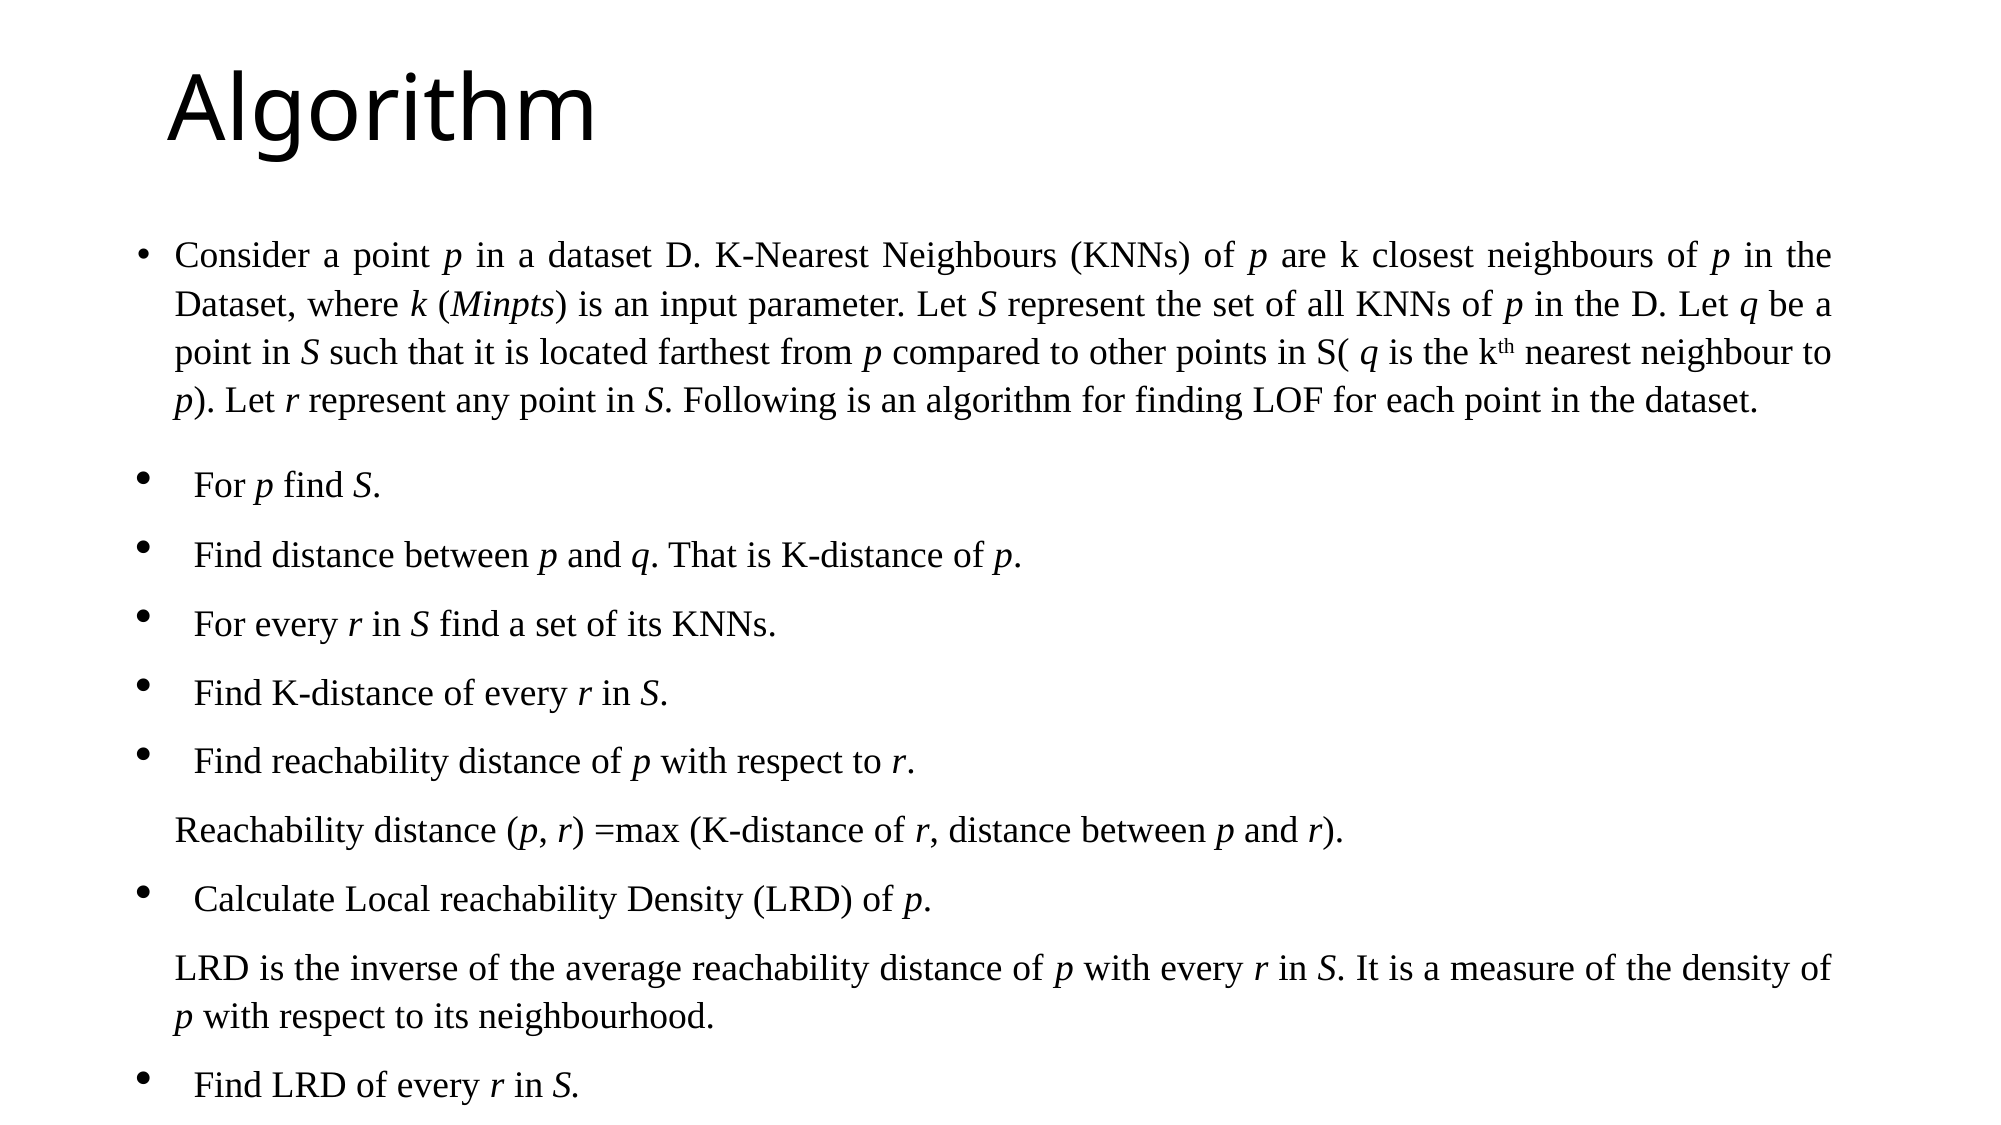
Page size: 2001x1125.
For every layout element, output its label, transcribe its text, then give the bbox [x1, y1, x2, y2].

title Algorithm [152, 2, 1878, 220]
list Consider a point p in a dataset D. K-Nearest Neighbours (KNNs) of p are k closest neighbours of p in the Dataset, where k (Minpts) is an input parameter. Let S represent the set of all KNNs of p in the D. Let q be a point in S such that it is located farthest from p compared to other points in S( q is the kth nearest neighbour to p). Let r represent any point in S. Following is an algorithm for finding LOF for each point in the dataset. For p find S. Find distance between p and q. That is K-distance of p. For every r in S find a set of its KNNs. Find K-distance of every r in S. Find reachability distance of p with respect to r. Reachability distance (p, r) =max (K-distance of r, distance between p and r). Calculate Local reachability Density (LRD) of p. LRD is the inverse of the average reachability distance of p with every r in S. It is a measure of the density of p with respect to its neighbourhood. Find LRD of every r in S. Find LOF of p. LOF of p is a defined ratio of the average LRD of every r in S to LRD of p. It is the ratio of the average density of every r in S with the density of p. Find LOF for other points in the dataset and produce results. [122, 219, 1848, 934]
